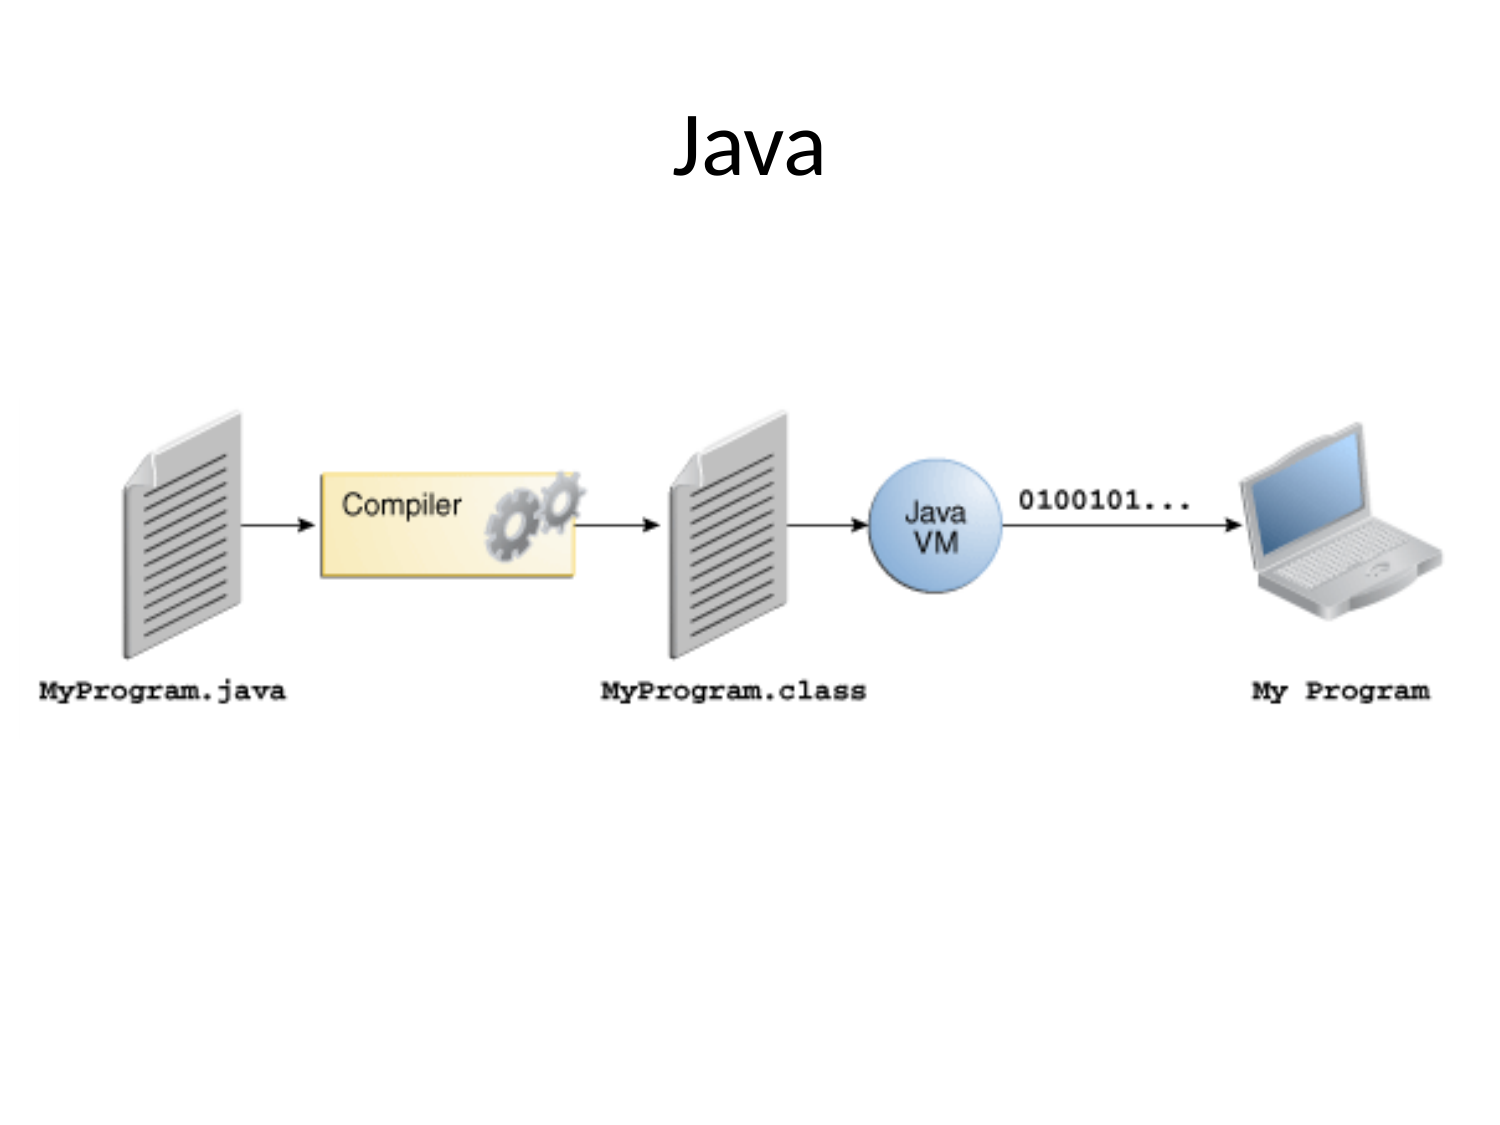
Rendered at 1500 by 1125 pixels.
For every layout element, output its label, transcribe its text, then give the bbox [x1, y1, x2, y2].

picture [18, 398, 1466, 739]
title Java [75, 45, 1425, 233]
